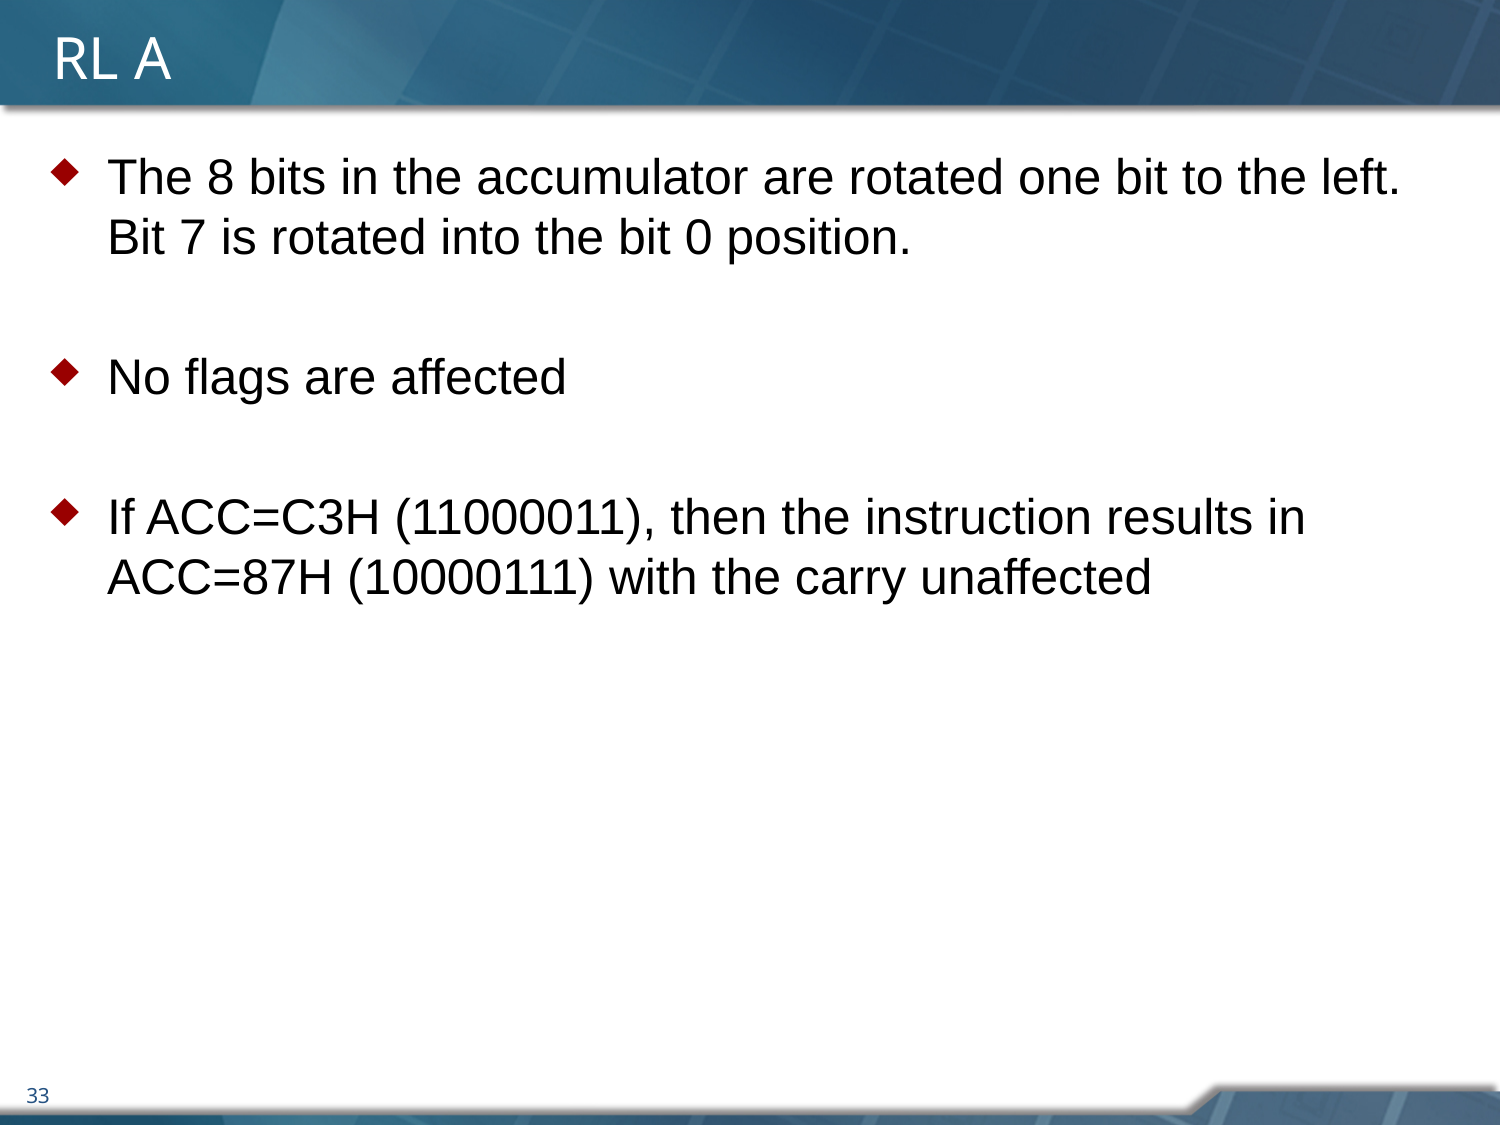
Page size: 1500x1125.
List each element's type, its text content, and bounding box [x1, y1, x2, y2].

picture [0, 1070, 1500, 1125]
title RL A [37, 0, 1462, 113]
list The 8 bits in the accumulator are rotated one bit to the left. Bit 7 is rotated into the bit 0 position. No flags are affected If ACC=C3H (11000011), then the instruction results in ACC=87H (10000111) with the carry unaffected [37, 137, 1462, 1067]
picture [0, 0, 1500, 124]
